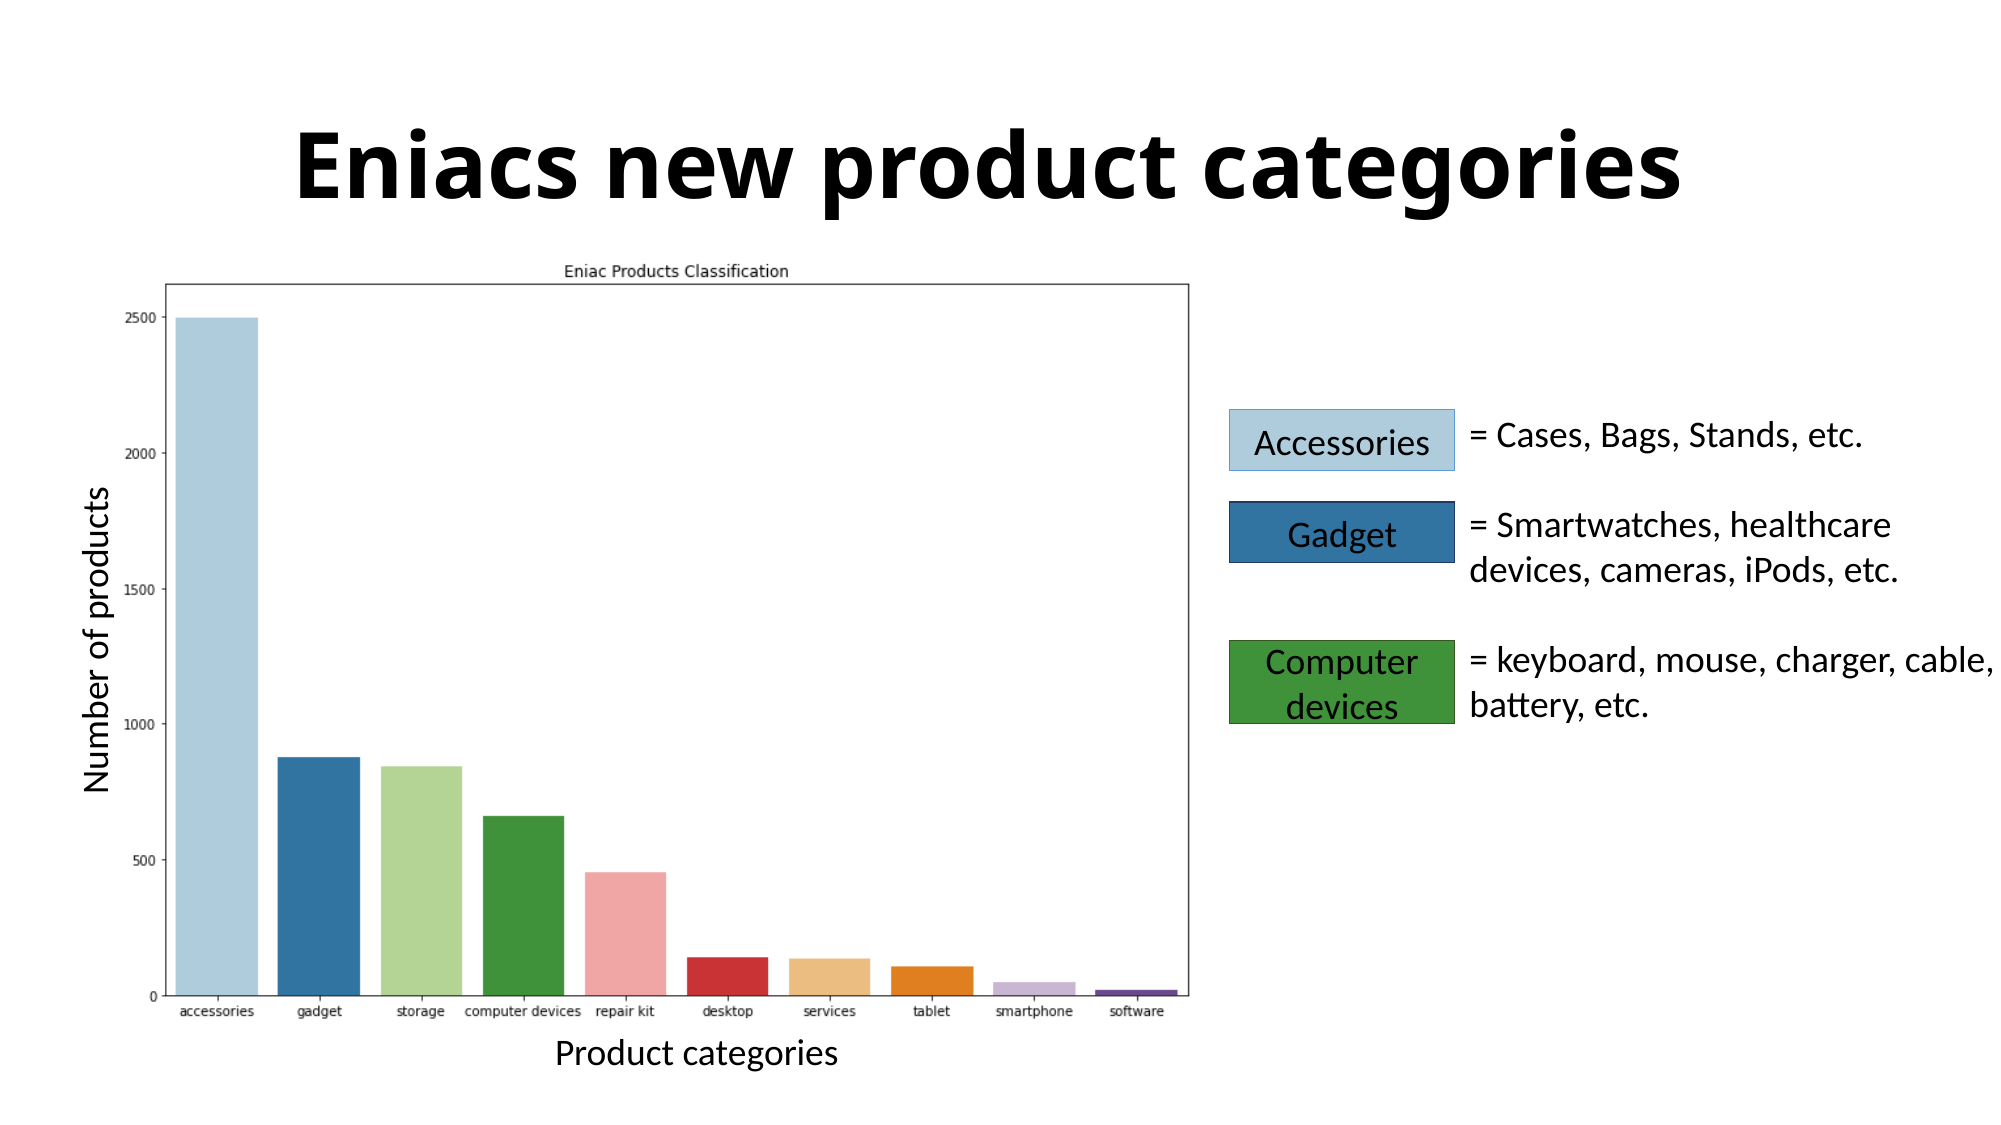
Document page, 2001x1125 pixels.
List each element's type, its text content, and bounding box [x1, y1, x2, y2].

text_box Gadget [1229, 501, 1455, 563]
text_box Accessories [1229, 409, 1455, 471]
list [96, 255, 1196, 1045]
text_box Product categories [471, 1045, 923, 1083]
text_box = Cases, Bags, Stands, etc. = Smartwatches, healthcare devices, cameras, iPods, etc. = keyboard, mouse, charger, cable, battery, etc. [1454, 402, 2000, 777]
text_box Computer devices [1229, 640, 1455, 724]
title Eniacs new product categories [137, 59, 1863, 278]
text_box Number of products [62, 457, 96, 824]
